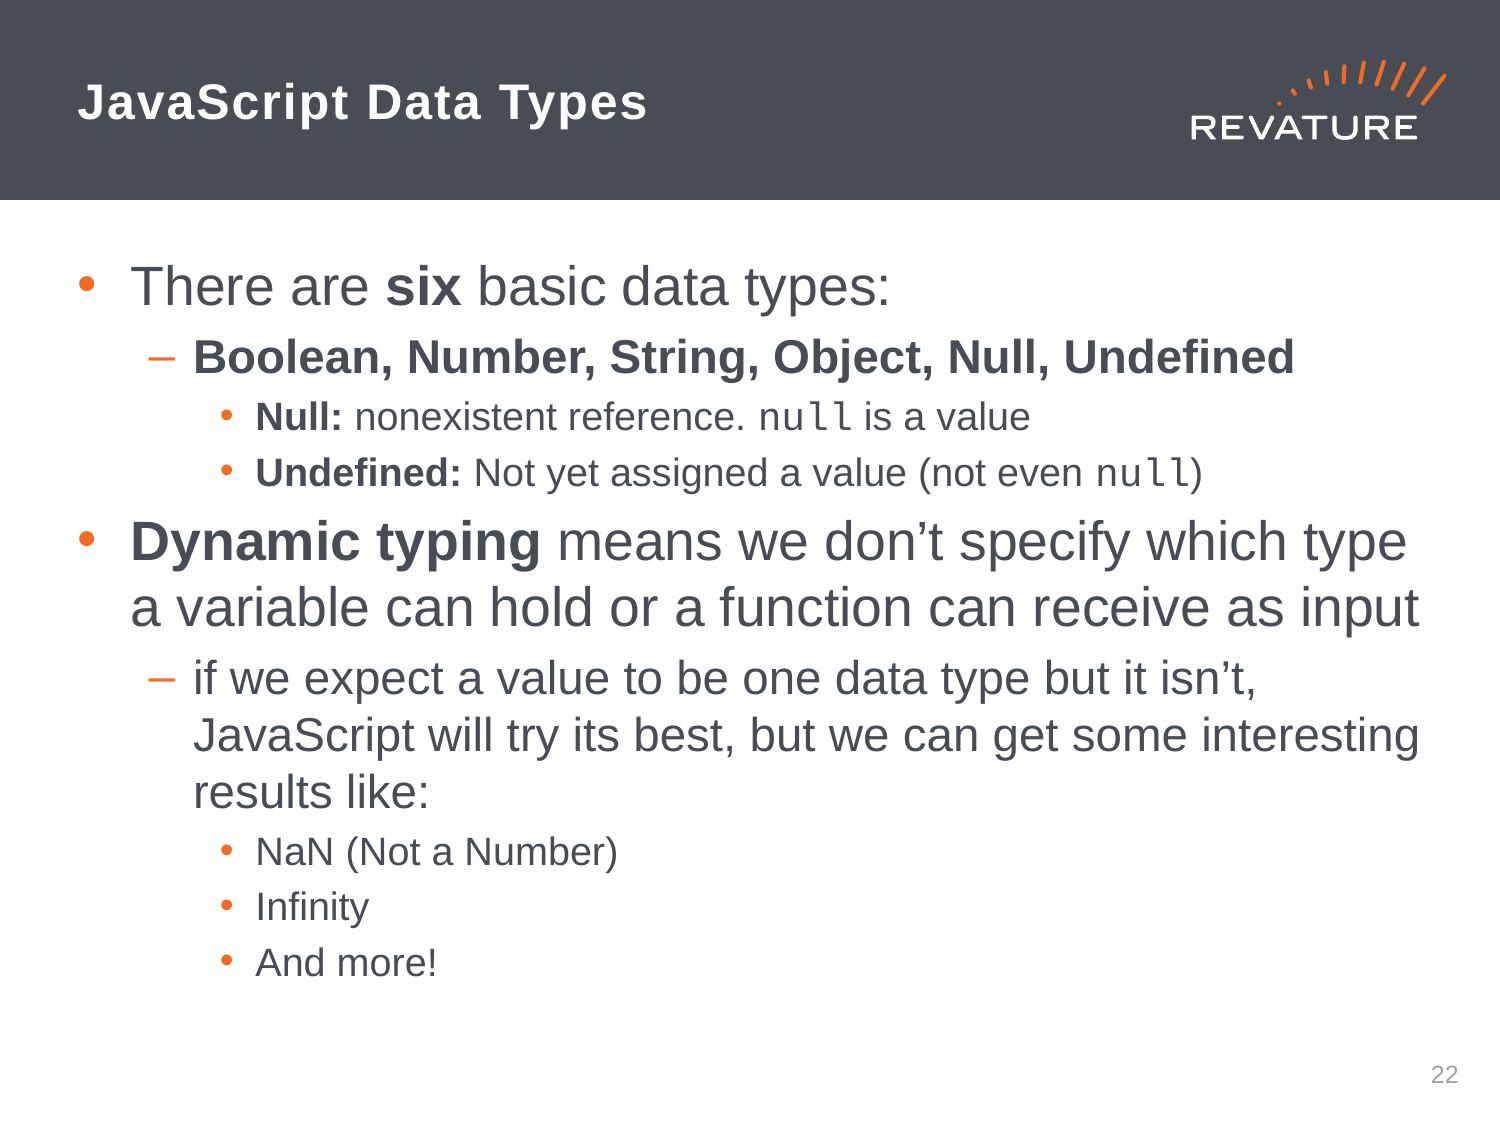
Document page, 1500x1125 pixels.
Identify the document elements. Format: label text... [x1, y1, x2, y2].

list There are six basic data types: Boolean, Number, String, Object, Null, Undefined Null: nonexistent reference. null is a value Undefined: Not yet assigned a value (not even null) Dynamic typing means we don’t specify which type a variable can hold or a function can receive as input if we expect a value to be one data type but it isn’t, JavaScript will try its best, but we can get some interesting results like: NaN (Not a Number) Infinity And more! [62, 243, 1438, 1044]
title JavaScript Data Types [62, 0, 1084, 200]
slide_number 21 [1332, 1043, 1474, 1104]
